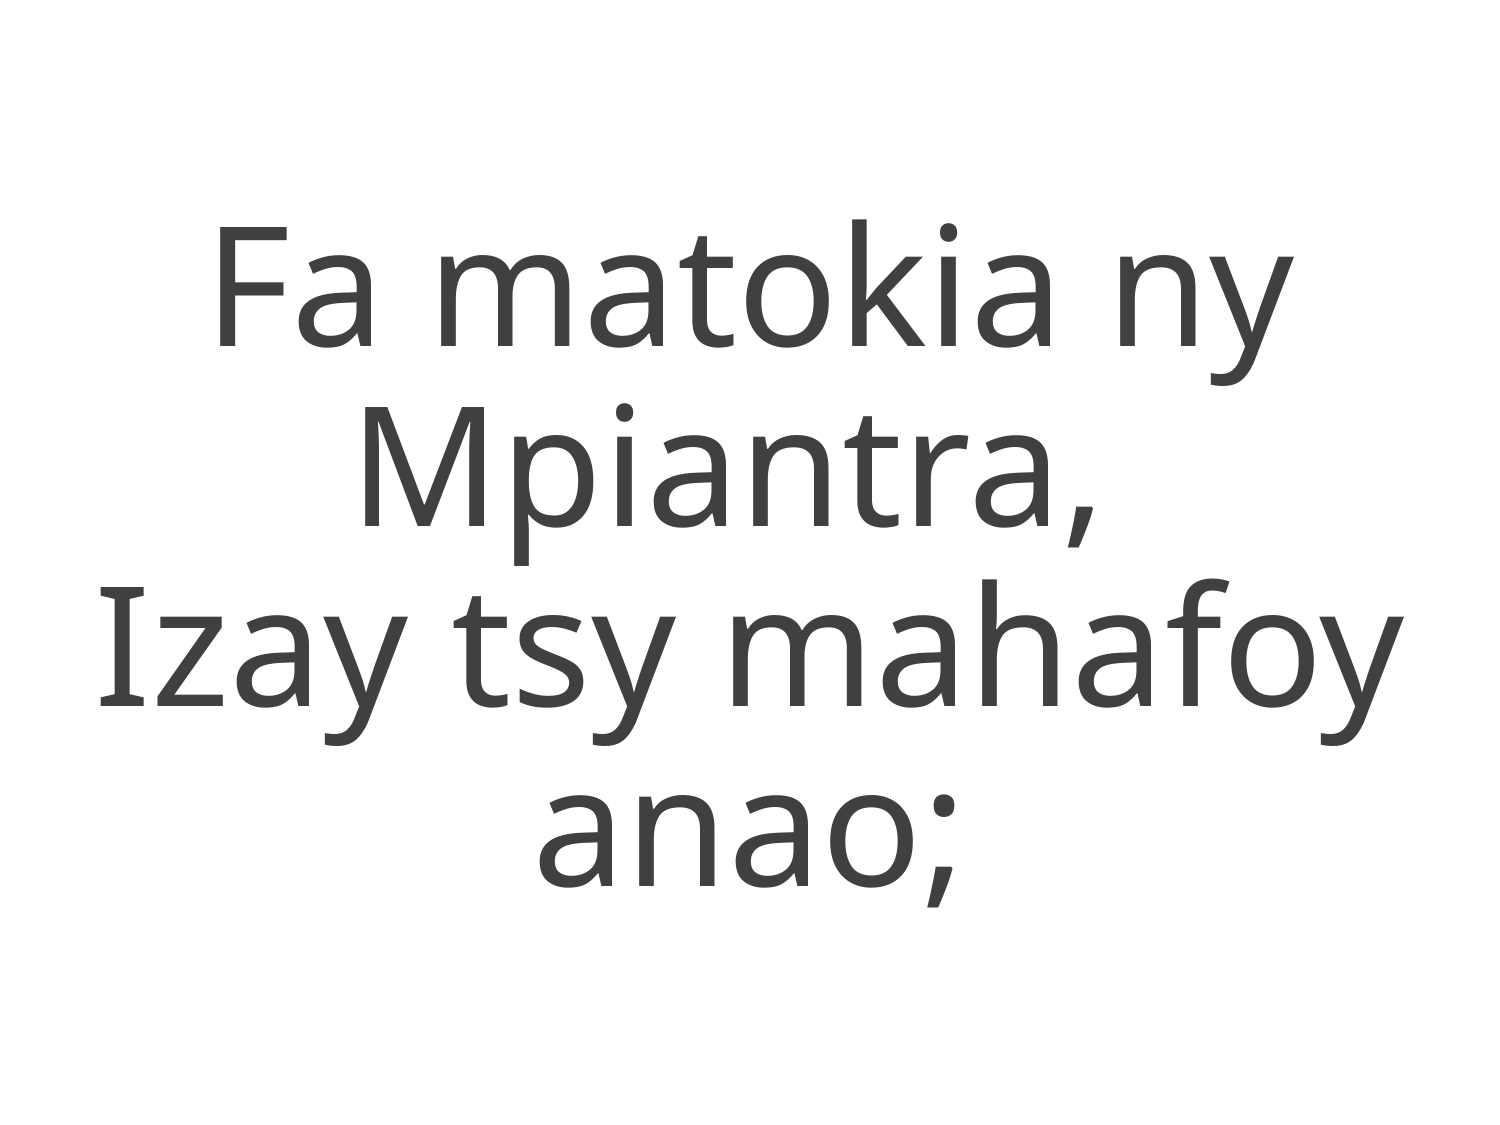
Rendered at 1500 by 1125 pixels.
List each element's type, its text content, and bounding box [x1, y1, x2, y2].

title Fa matokia ny Mpiantra, Izay tsy mahafoy anao; [0, 453, 1500, 672]
